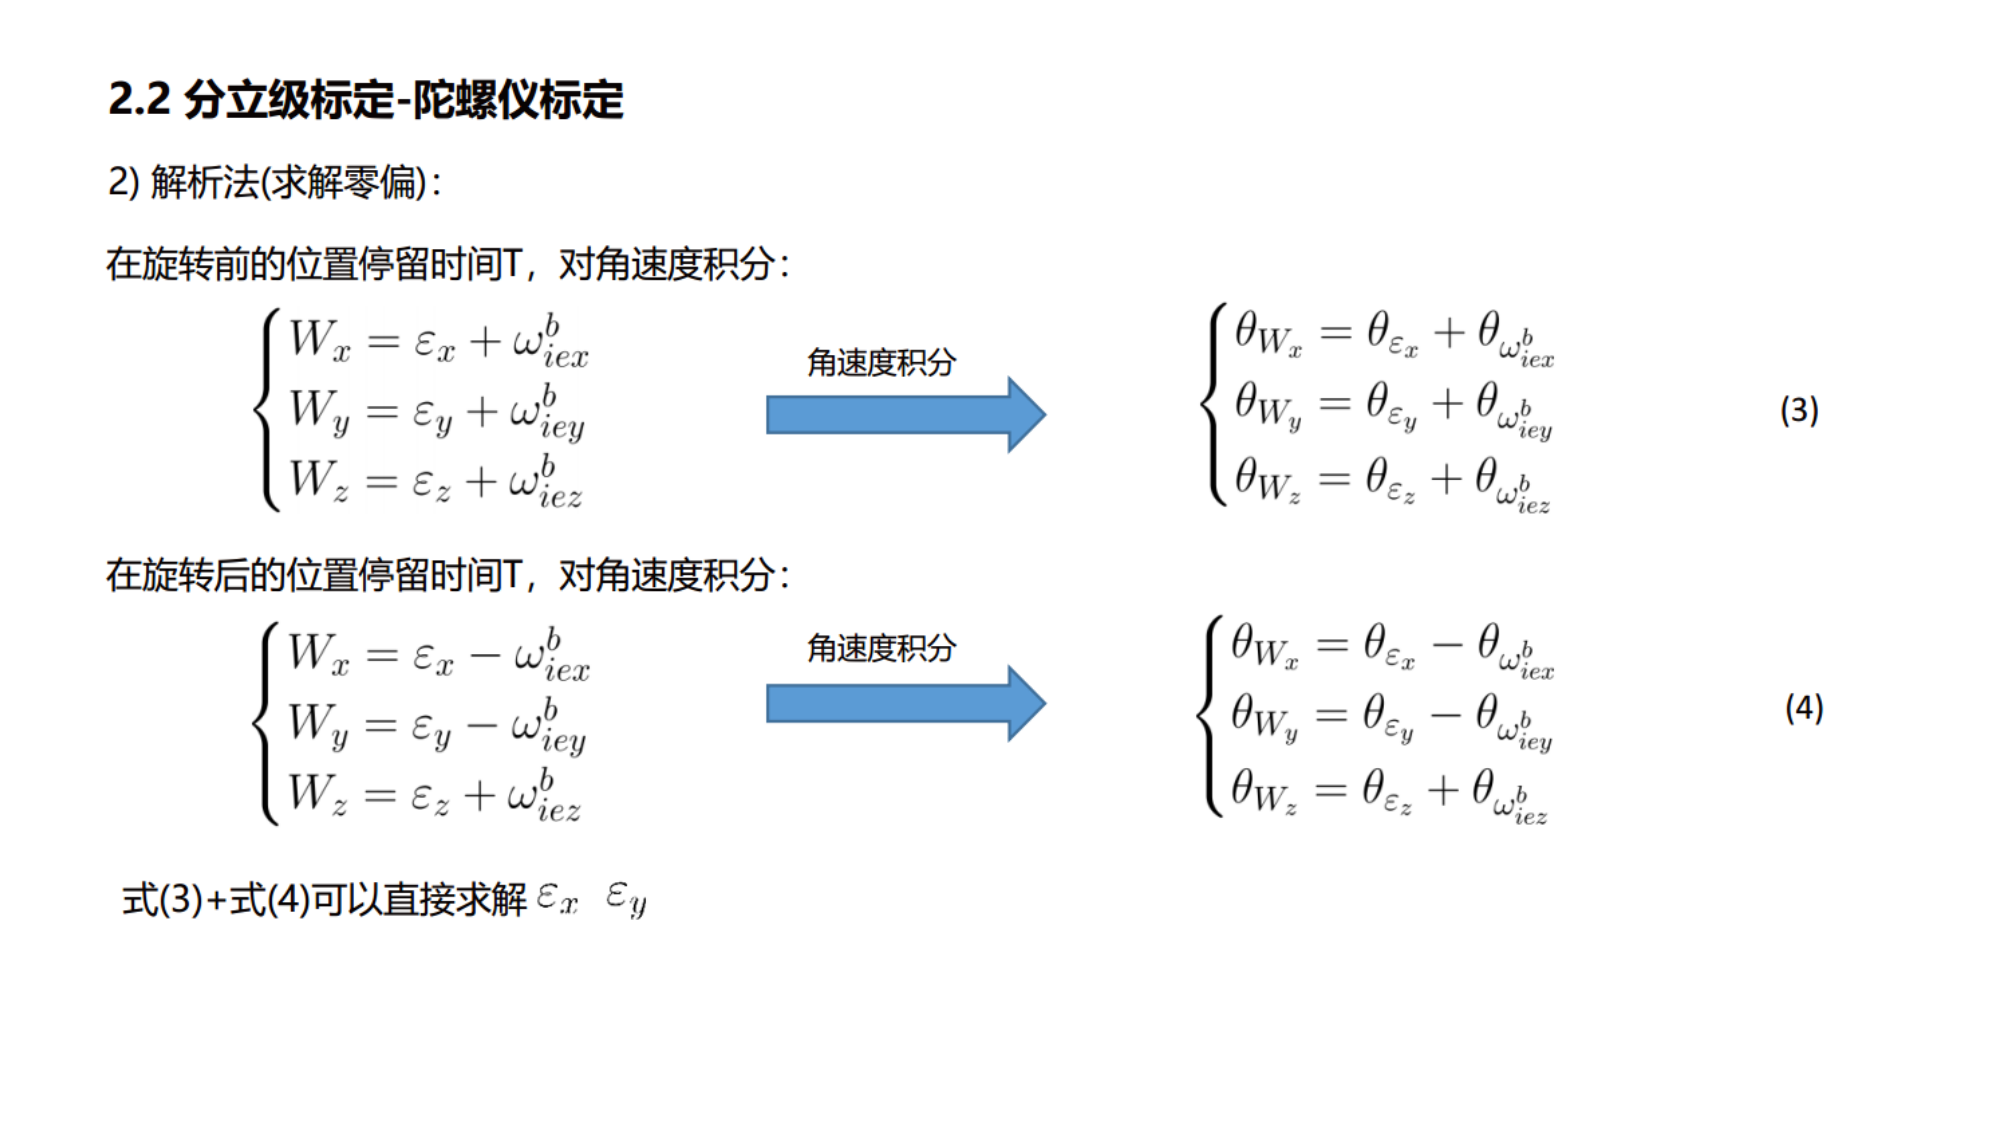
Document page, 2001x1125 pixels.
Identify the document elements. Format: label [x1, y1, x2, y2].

list [66, 59, 1838, 932]
